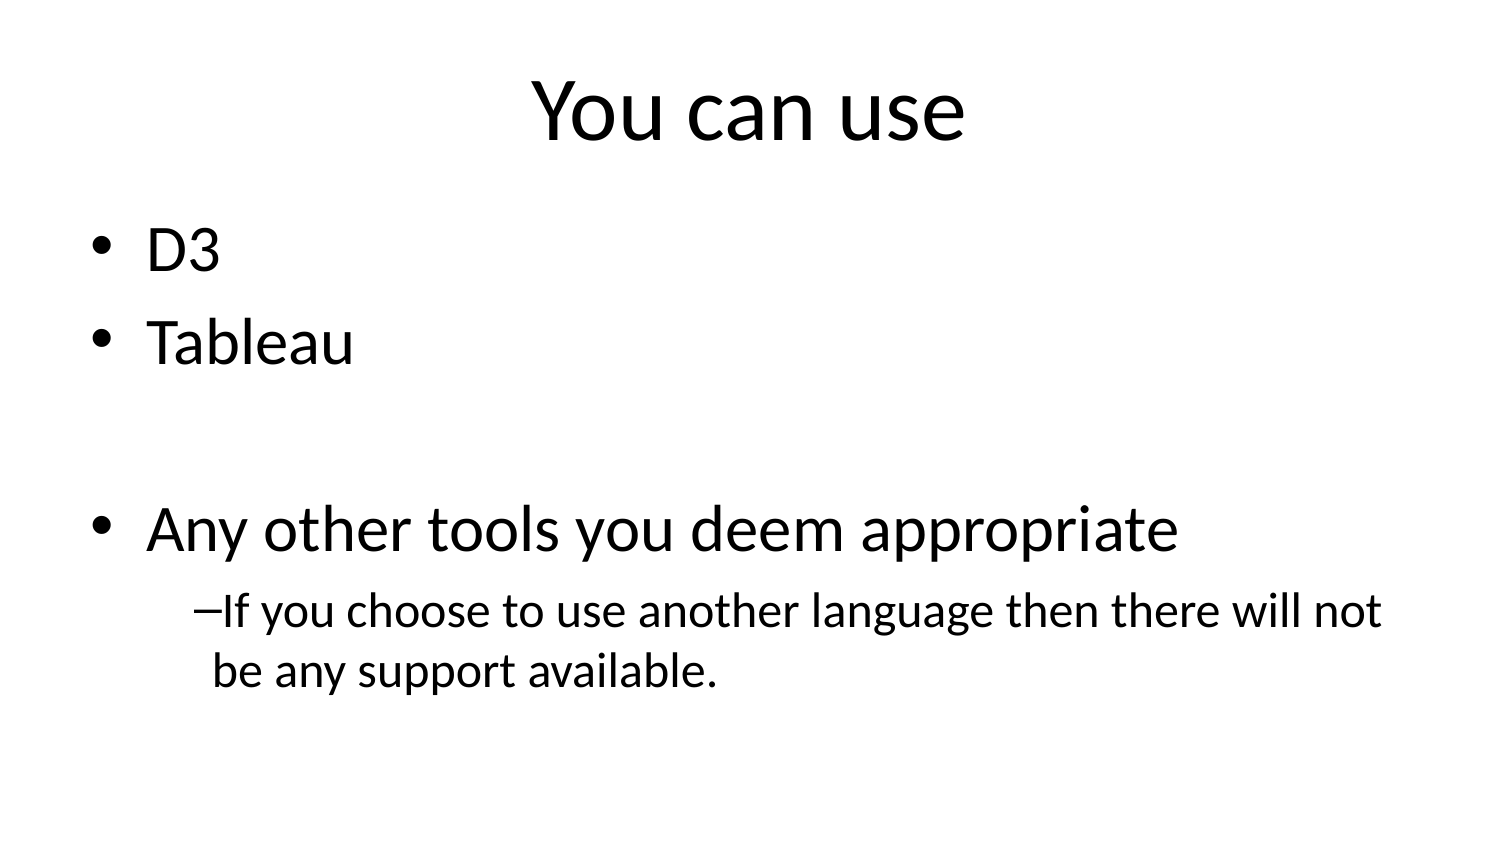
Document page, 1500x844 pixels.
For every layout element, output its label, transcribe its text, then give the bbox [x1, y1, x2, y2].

title You can use [75, 33, 1425, 175]
list D3 Tableau Any other tools you deem appropriate If you choose to use another language then there will not be any support available. [75, 196, 1425, 754]
